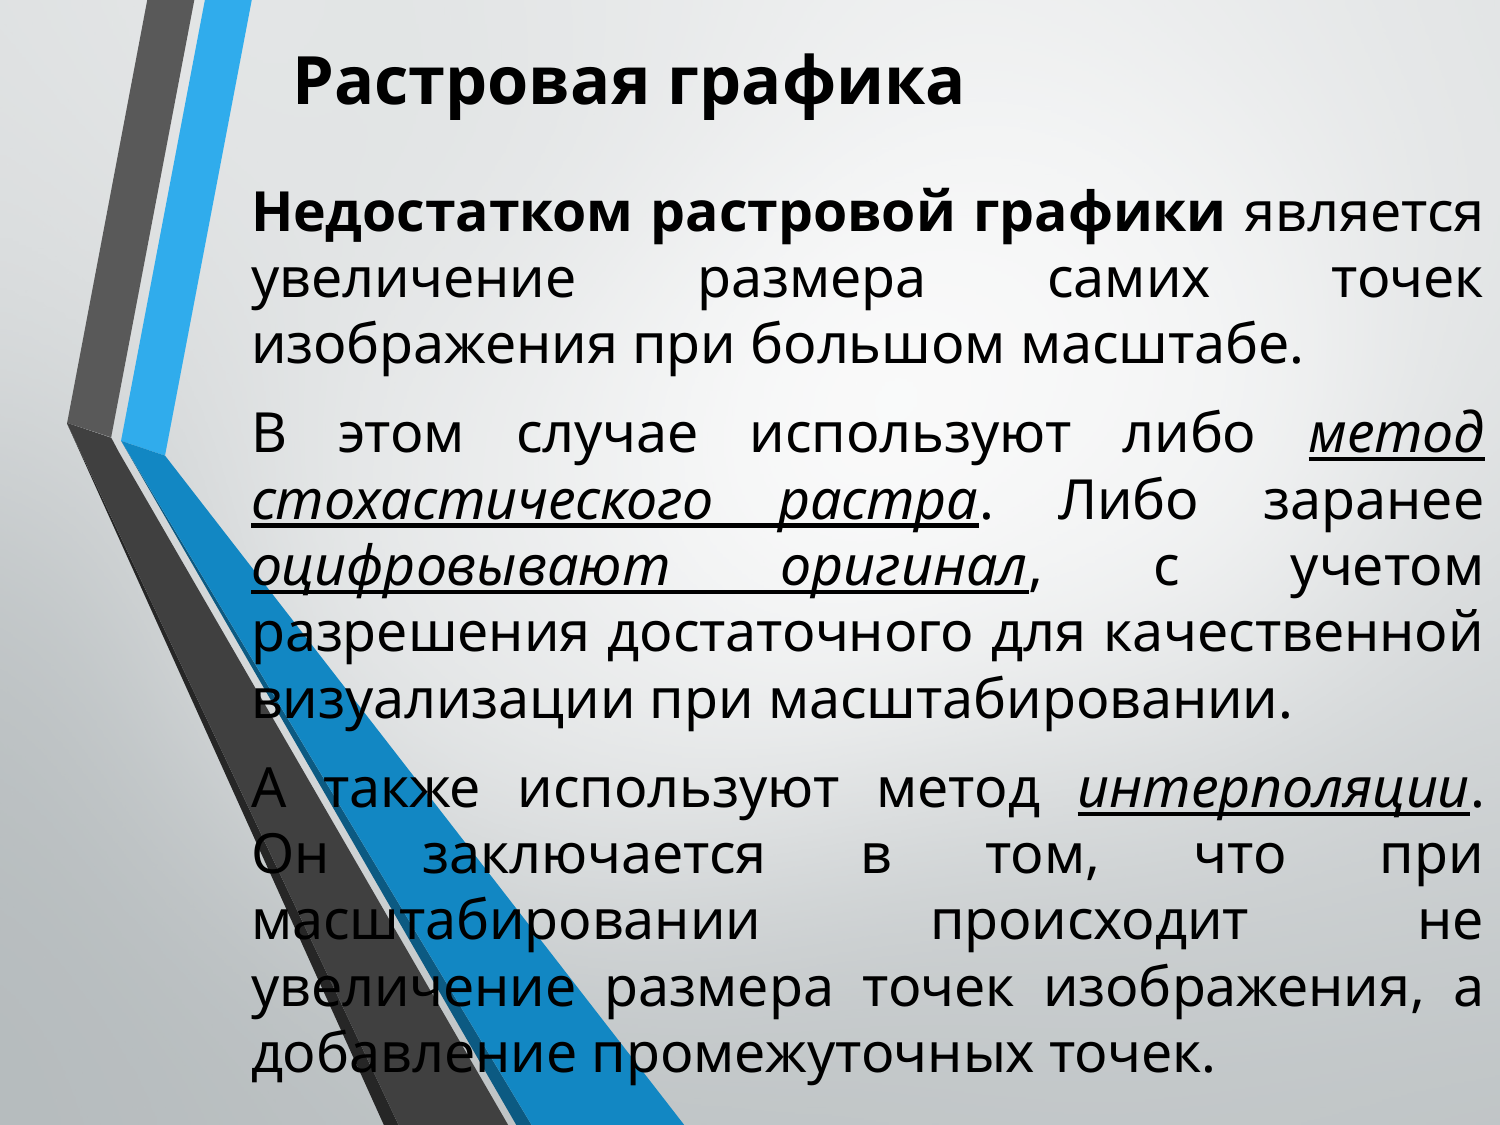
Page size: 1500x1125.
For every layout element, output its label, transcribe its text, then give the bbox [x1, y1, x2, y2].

text_box Растровая графика [277, 30, 1081, 126]
subtitle Недостатком растровой графики является увеличение размера самих точек изображения при большом масштабе. В этом случае используют либо метод стохастического растра. Либо заранее оцифровывают оригинал, с учетом разрешения достаточного для качественной визуализации при масштабировании. А также используют метод интерполяции. Он заключается в том, что при масштабировании происходит не увеличение размера точек изображения, а добавление промежуточных точек. [236, 168, 1500, 1125]
